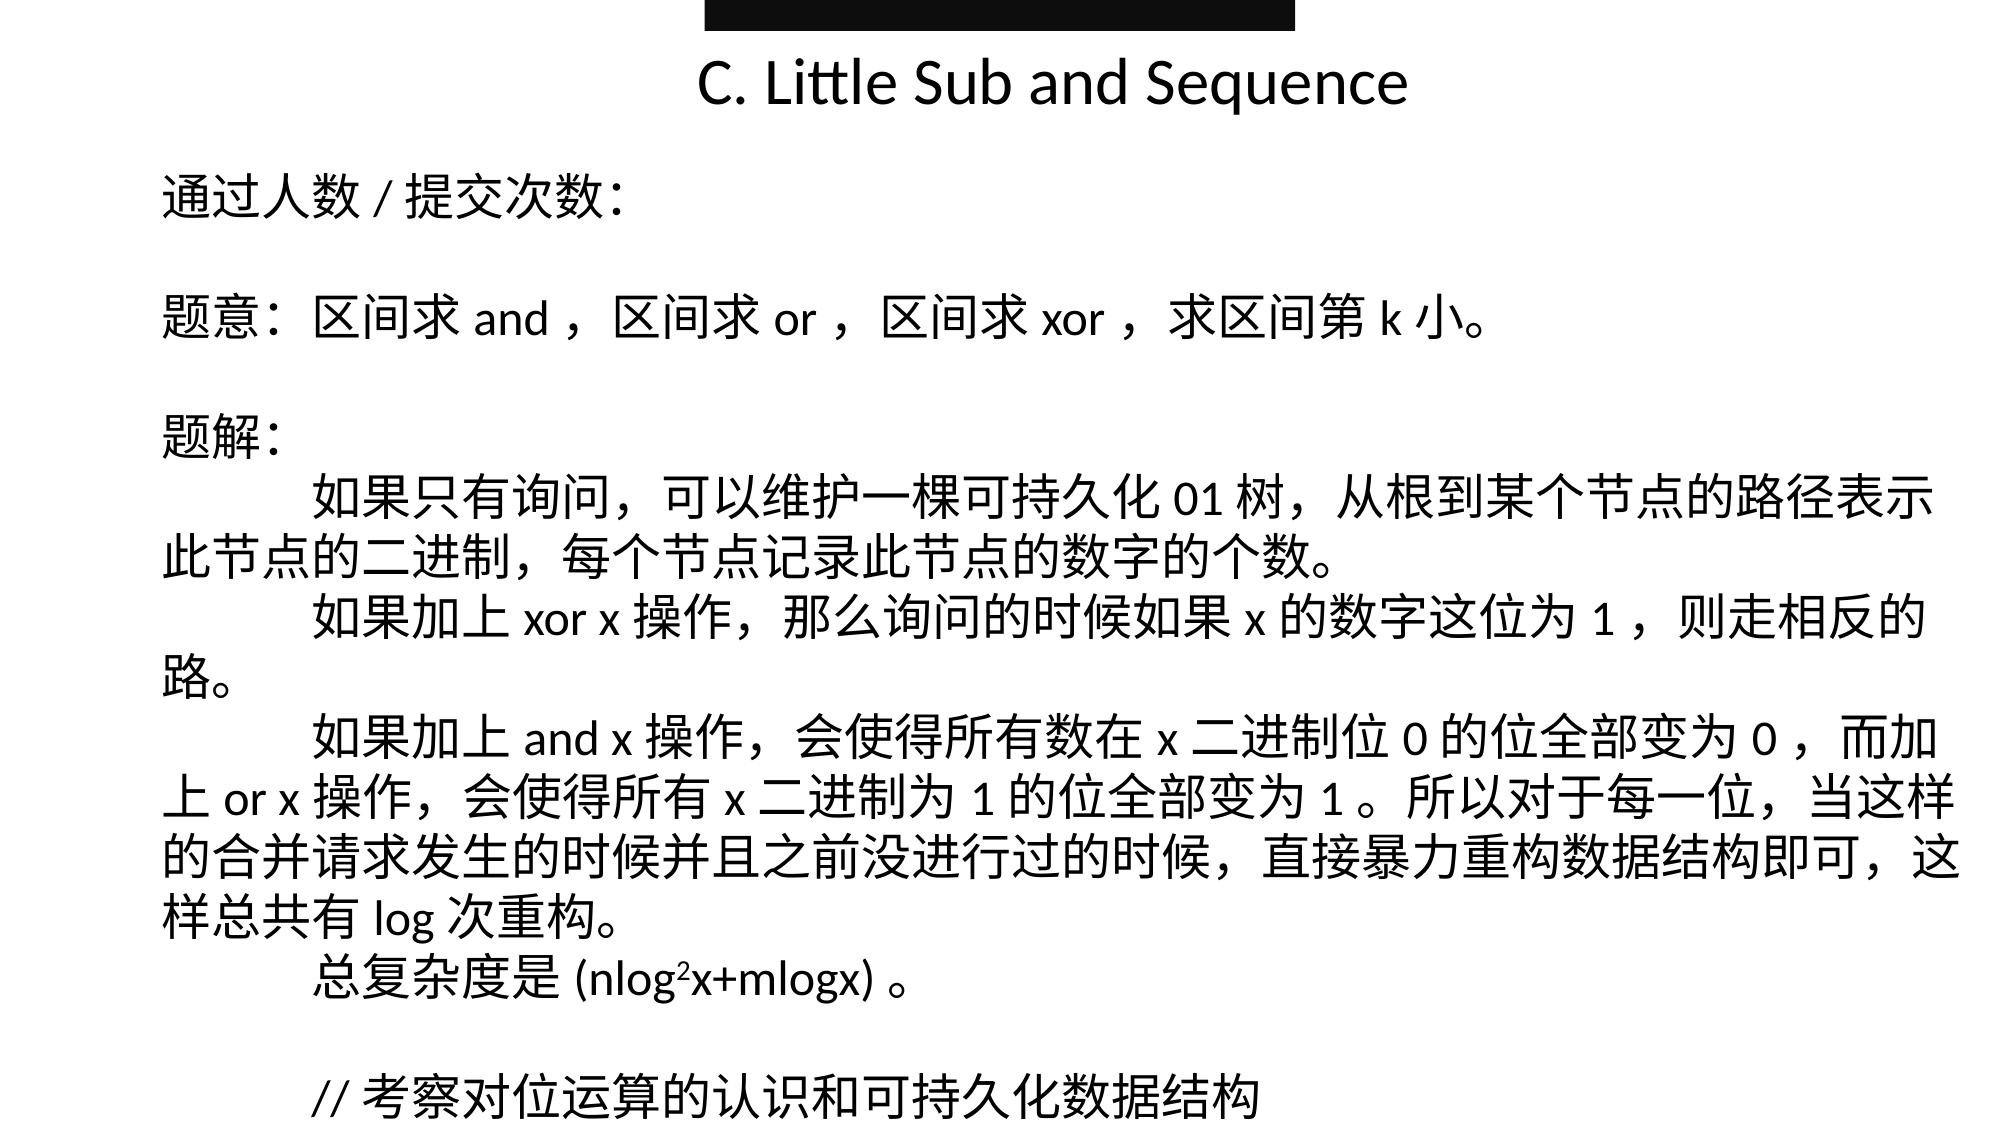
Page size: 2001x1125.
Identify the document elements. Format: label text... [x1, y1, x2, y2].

text_box C. Little Sub and Sequence [607, 30, 1425, 126]
text_box 通过人数/提交次数： 题意：区间求and，区间求or，区间求xor，求区间第k小。 题解： 如果只有询问，可以维护一棵可持久化01树，从根到某个节点的路径表示此节点的二进制，每个节点记录此节点的数字的个数。 如果加上xor x操作，那么询问的时候如果x的数字这位为1，则走相反的路。 如果加上and x操作，会使得所有数在x二进制位0的位全部变为0，而加上or x操作，会使得所有x二进制为1的位全部变为1。所以对于每一位，当这样的合并请求发生的时候并且之前没进行过的时候，直接暴力重构数据结构即可，这样总共有log次重构。 总复杂度是(nlog2x+mlogx)。 //考察对位运算的认识和可持久化数据结构 [146, 157, 1989, 1125]
text_box [704, 0, 1296, 30]
